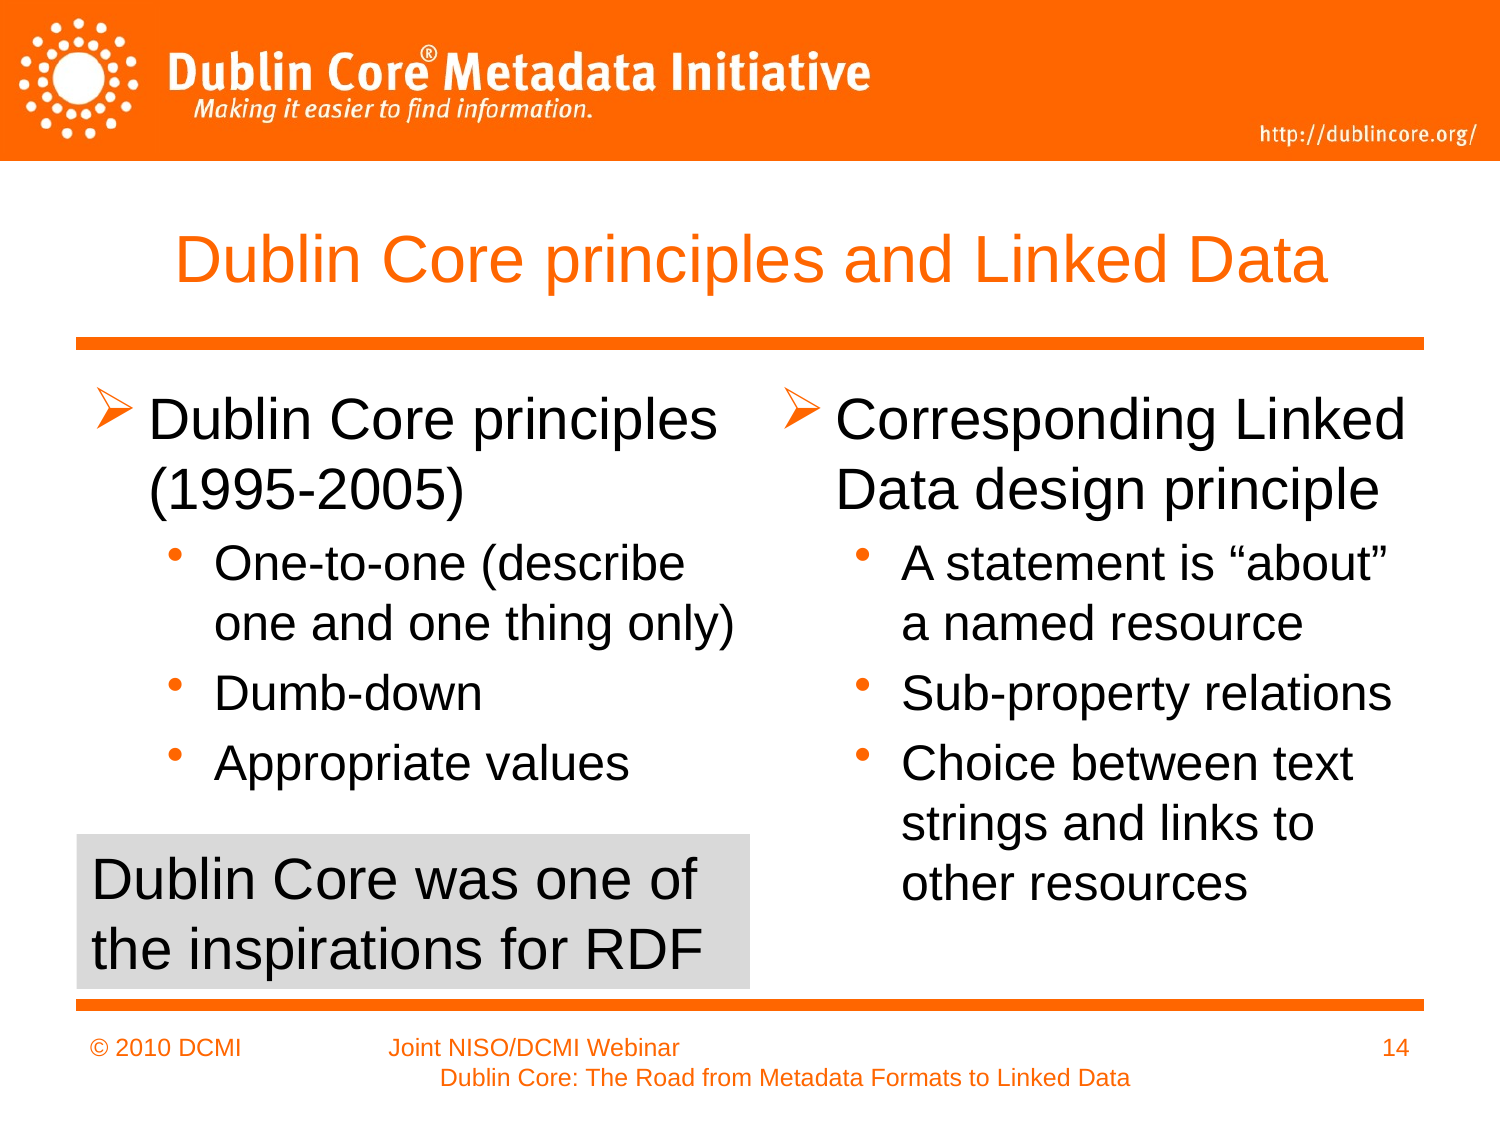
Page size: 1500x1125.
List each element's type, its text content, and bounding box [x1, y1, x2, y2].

picture [76, 999, 1424, 1011]
list Corresponding Linked Data design principle A statement is “about” a named resource Sub-property relations Choice between text strings and links to other resources [764, 373, 1428, 970]
slide_number 14 [1163, 1024, 1426, 1103]
list Dublin Core principles (1995-2005) One-to-one (describe one and one thing only) Dumb-down Appropriate values [76, 373, 763, 823]
picture [76, 337, 1424, 350]
text_box Dublin Core was one of the inspirations for RDF [76, 834, 750, 989]
slide_number © 2010 DCMI [74, 1024, 361, 1103]
picture [0, 0, 1500, 161]
footer Joint NISO/DCMI Webinar Dublin Core: The Road from Metadata Formats to Linked Data [371, 1024, 1152, 1103]
title Dublin Core principles and Linked Data [76, 196, 1428, 315]
